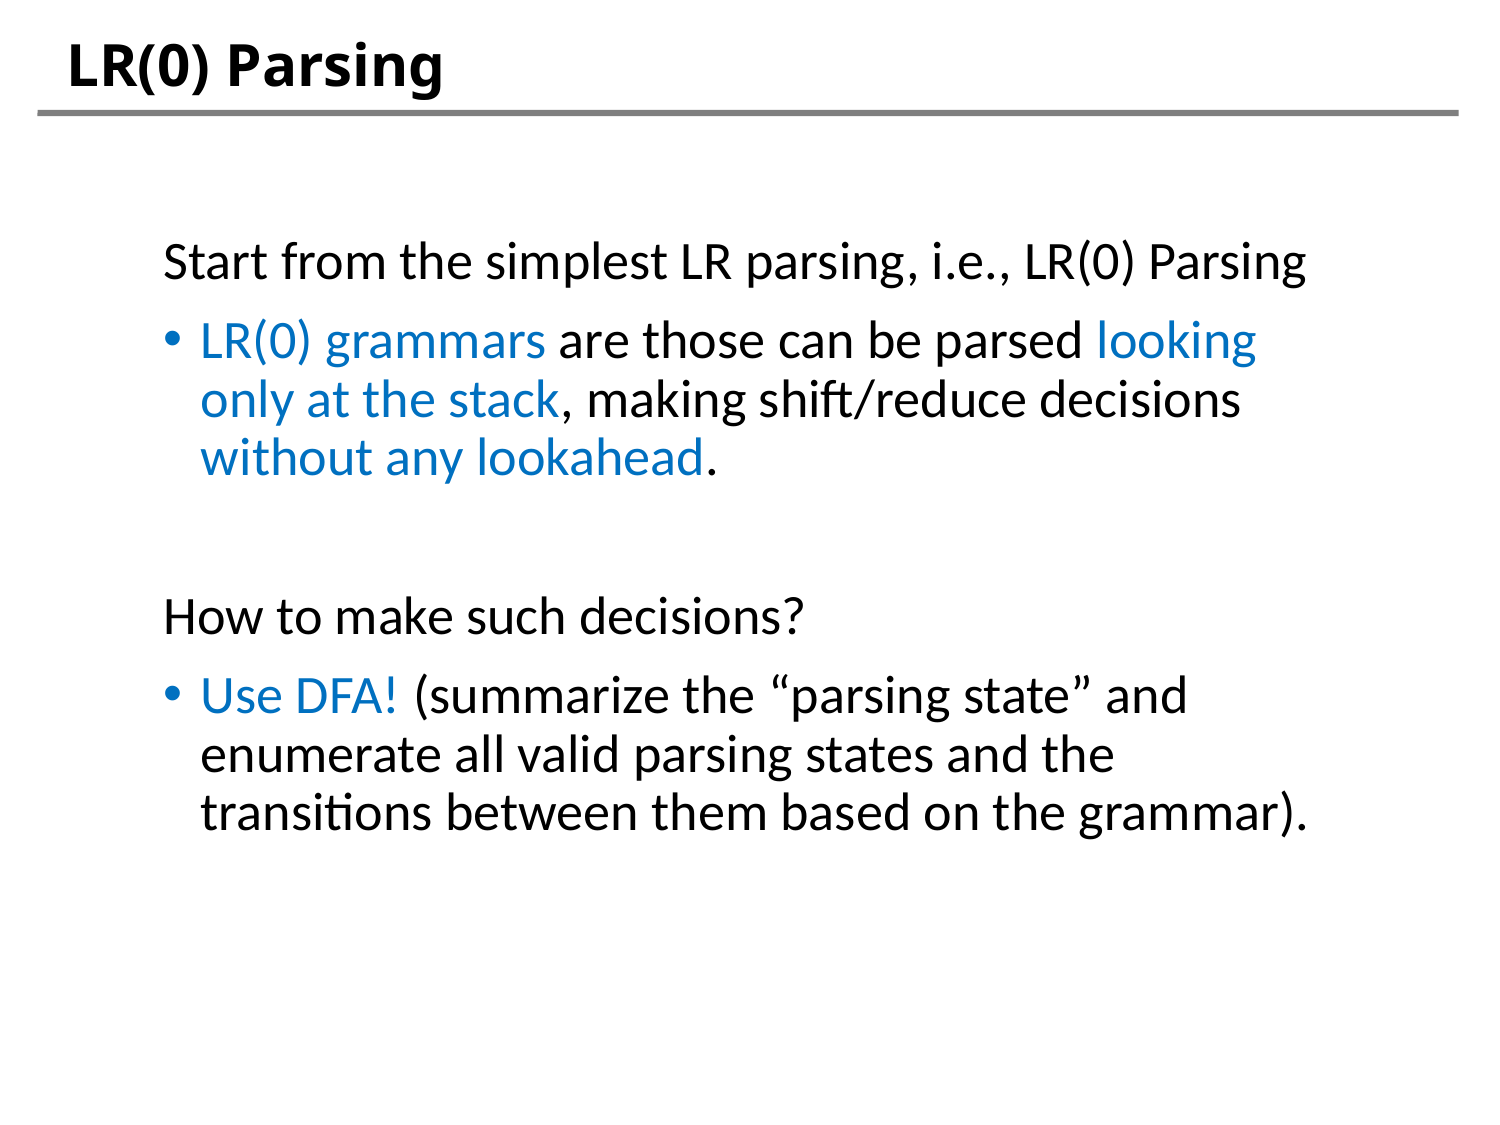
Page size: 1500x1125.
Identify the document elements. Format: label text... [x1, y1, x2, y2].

title LR(0) Parsing [64, 25, 1450, 216]
text_box Start from the simplest LR parsing, i.e., LR(0) Parsing LR(0) grammars are those can be parsed looking only at the stack, making shift/reduce decisions without any lookahead. How to make such decisions? Use DFA! (summarize the “parsing state” and enumerate all valid parsing states and the transitions between them based on the grammar). [148, 224, 1335, 966]
